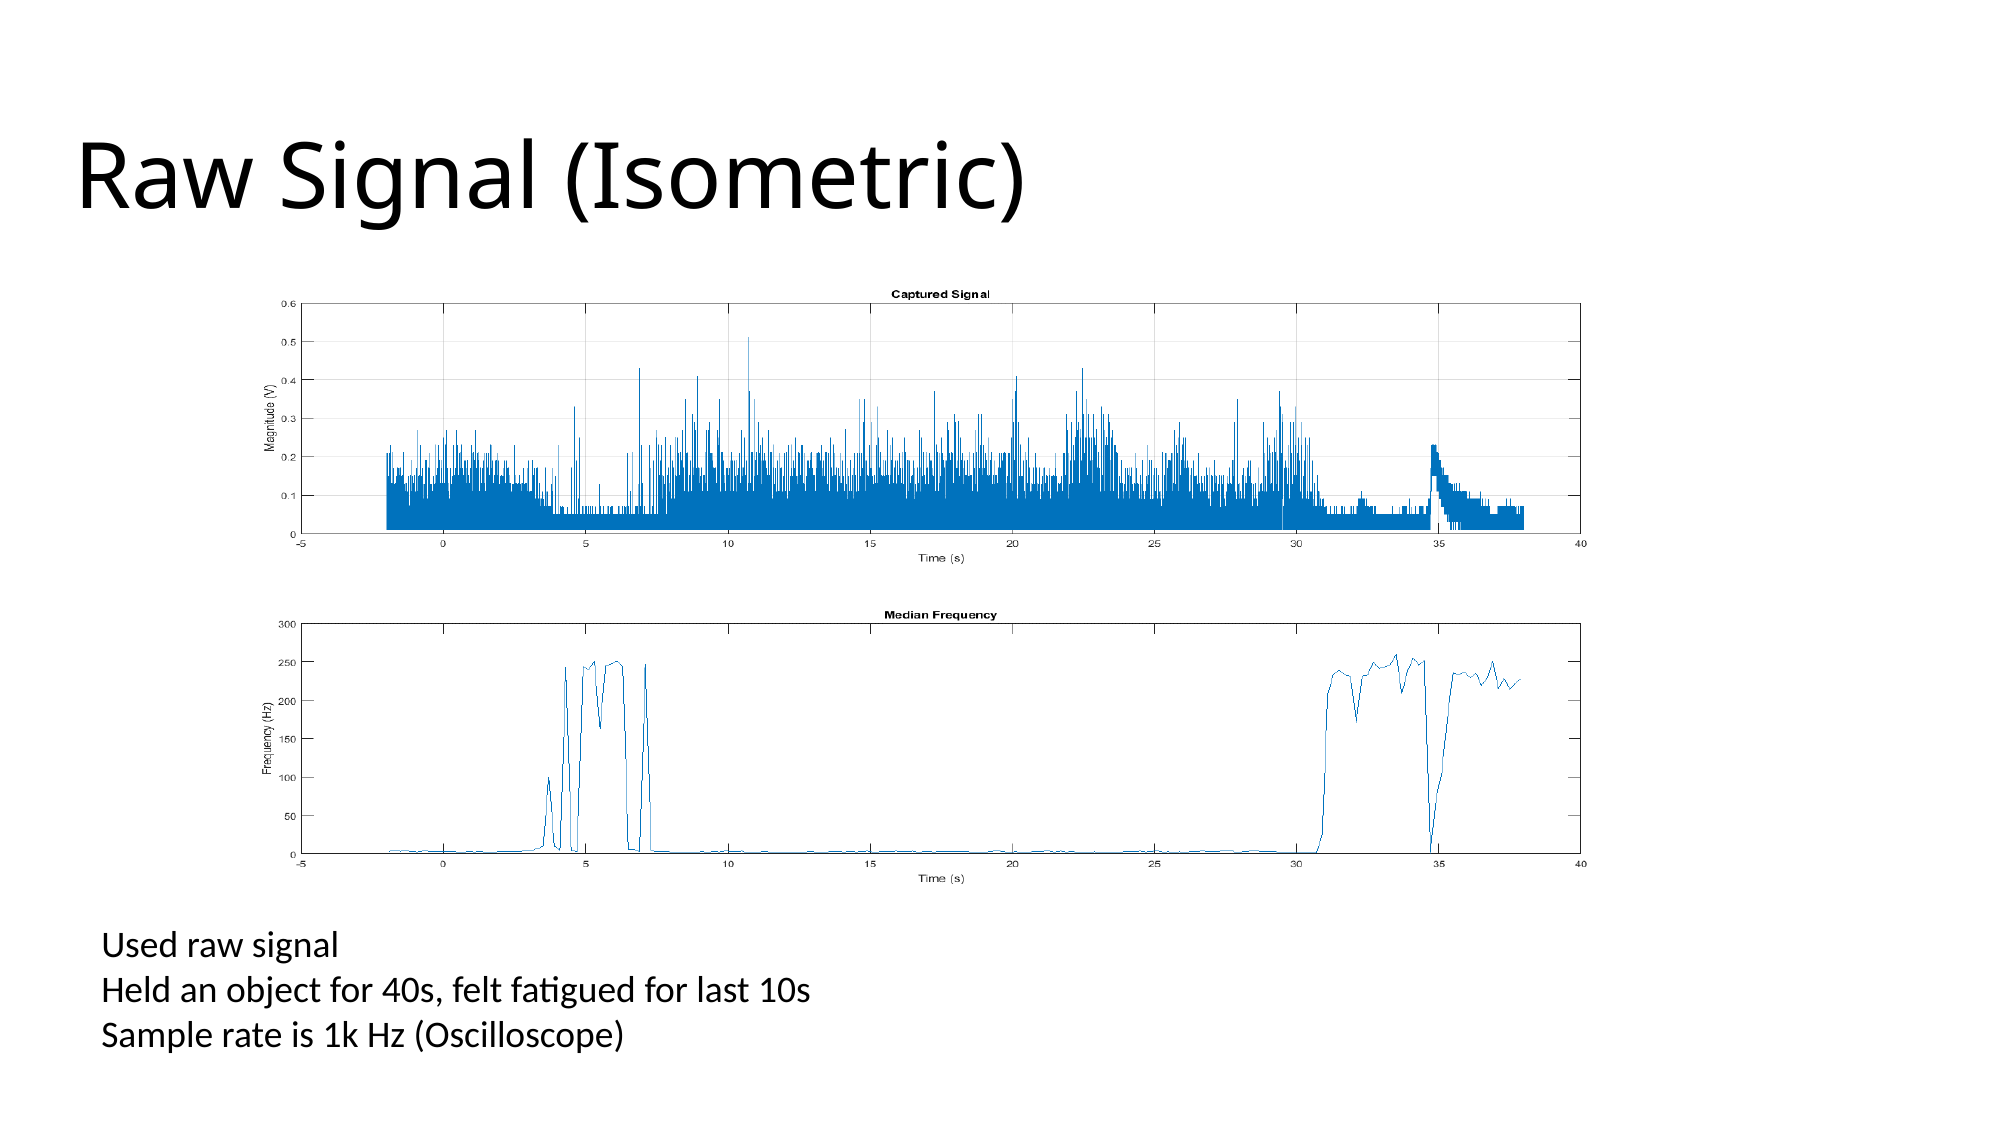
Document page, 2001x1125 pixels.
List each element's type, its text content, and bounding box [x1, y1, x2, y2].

picture [86, 252, 1737, 928]
text_box Used raw signal Held an object for 40s, felt fatigued for last 10s Sample rate is 1k Hz (Oscilloscope) [86, 928, 938, 1062]
text_box Raw Signal (Isometric) [59, 18, 1785, 236]
